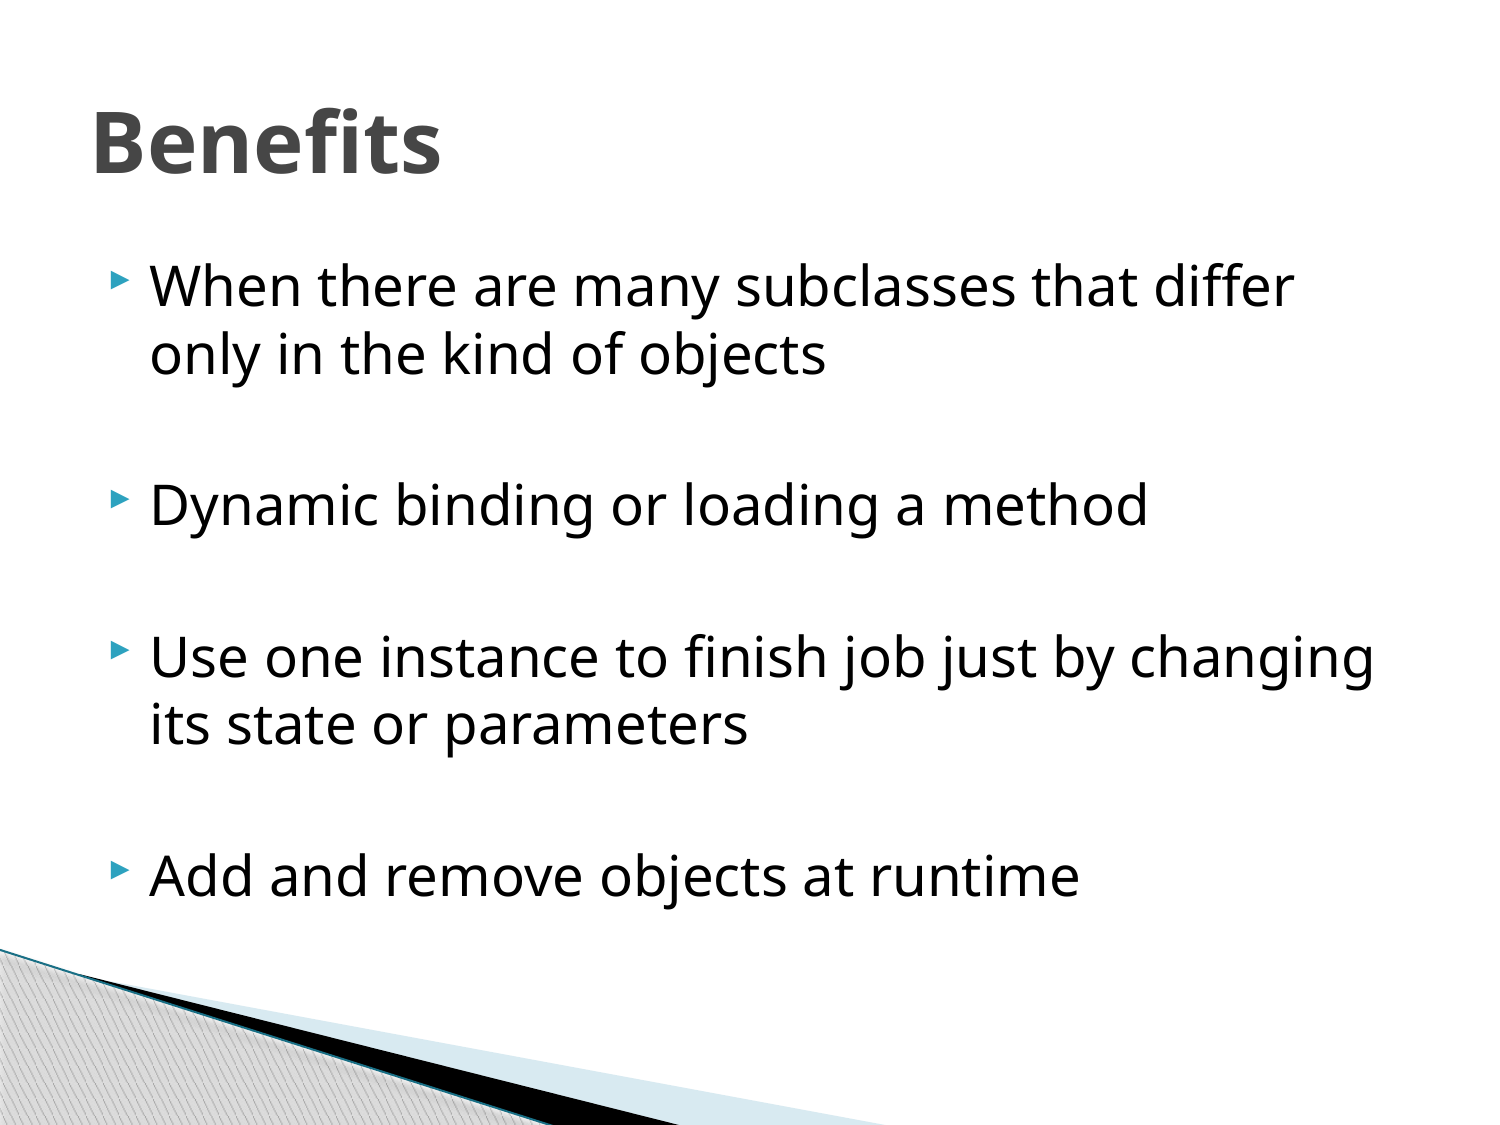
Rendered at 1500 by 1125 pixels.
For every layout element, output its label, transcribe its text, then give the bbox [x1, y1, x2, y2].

title Benefits [75, 45, 1425, 233]
list When there are many subclasses that differ only in the kind of objects Dynamic binding or loading a method Use one instance to finish job just by changing its state or parameters Add and remove objects at runtime [75, 243, 1425, 986]
